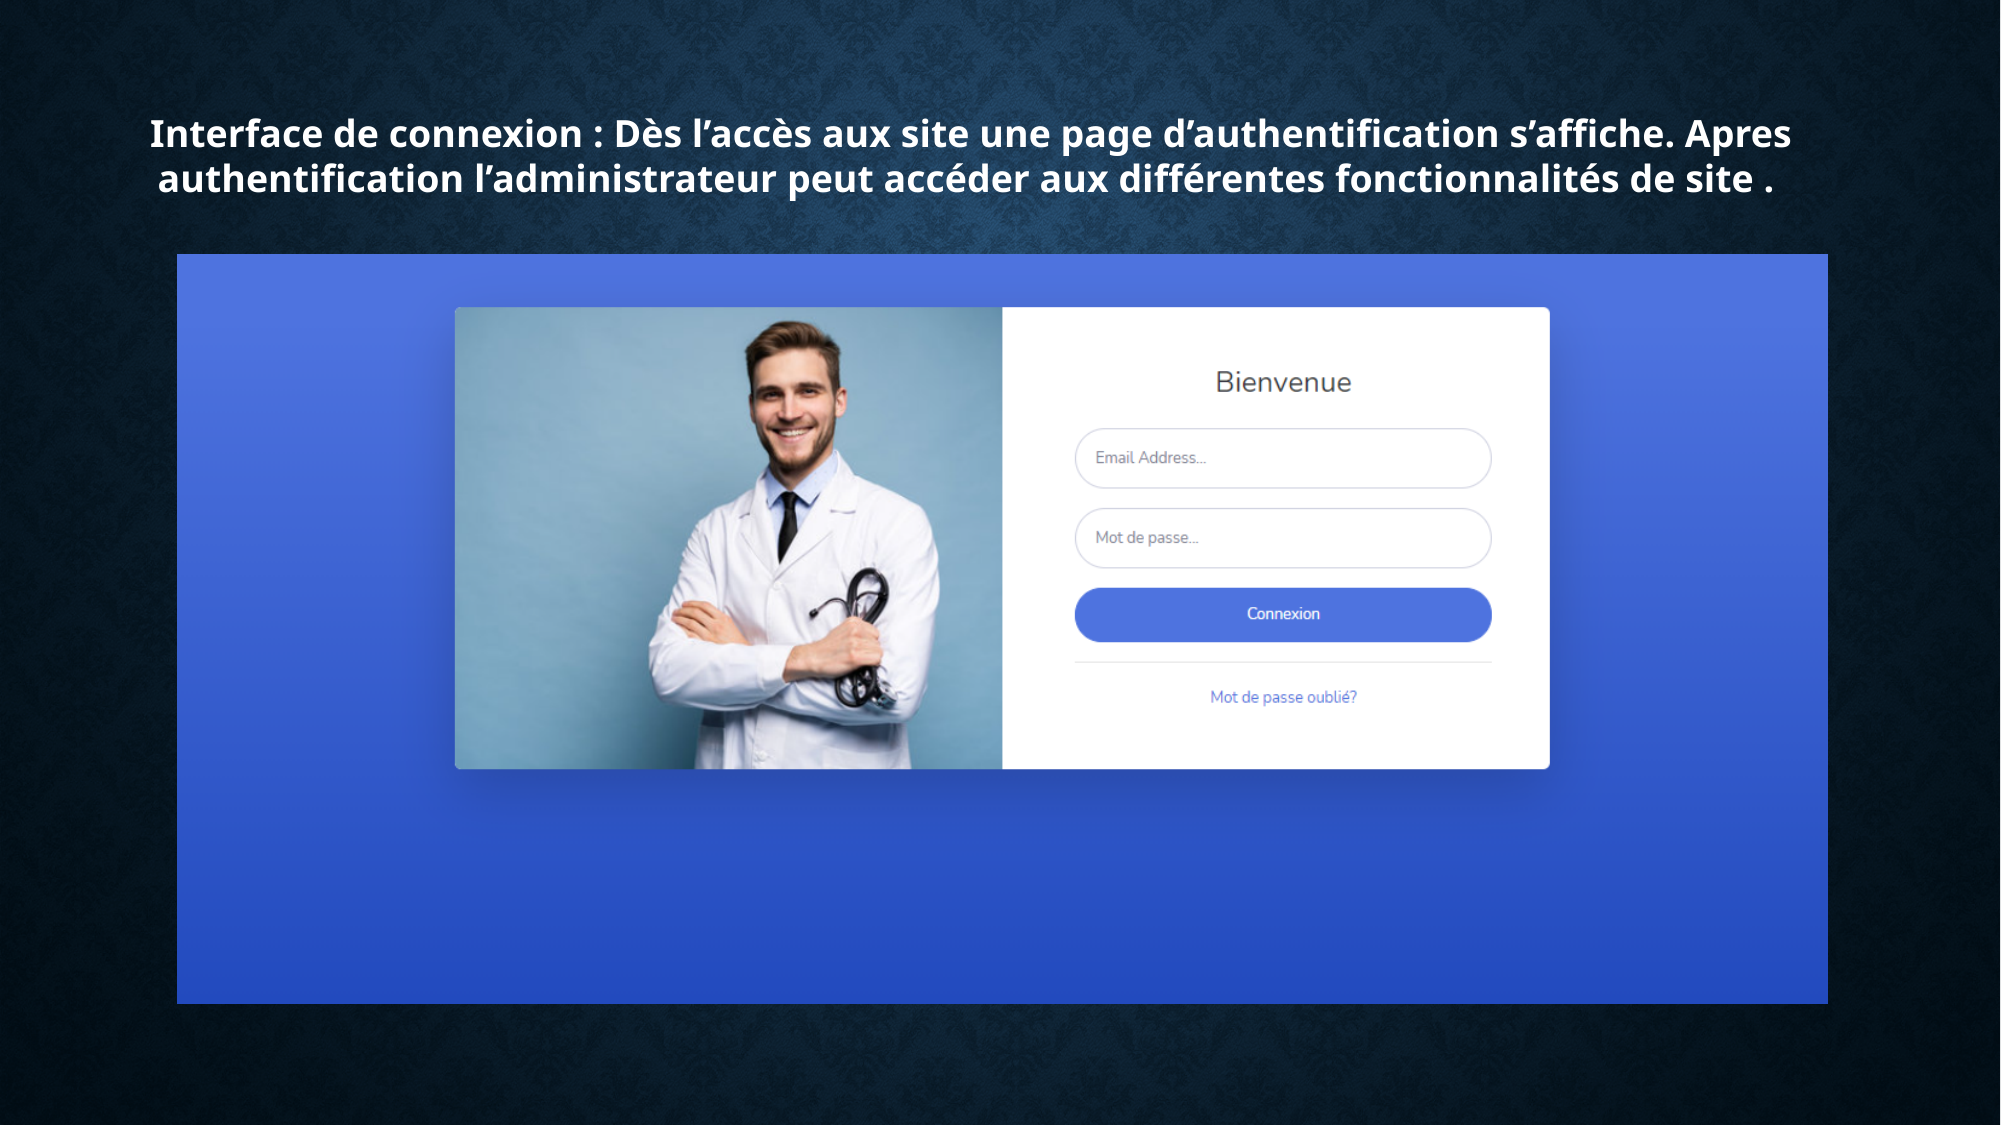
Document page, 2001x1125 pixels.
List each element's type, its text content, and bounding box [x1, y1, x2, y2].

picture [176, 253, 1828, 1004]
text_box Interface de connexion : Dès l’accès aux site une page d’authentification s’affiche. Apres authentification l’administrateur peut accéder aux différentes fonctionnalités de site . [107, 102, 1828, 208]
